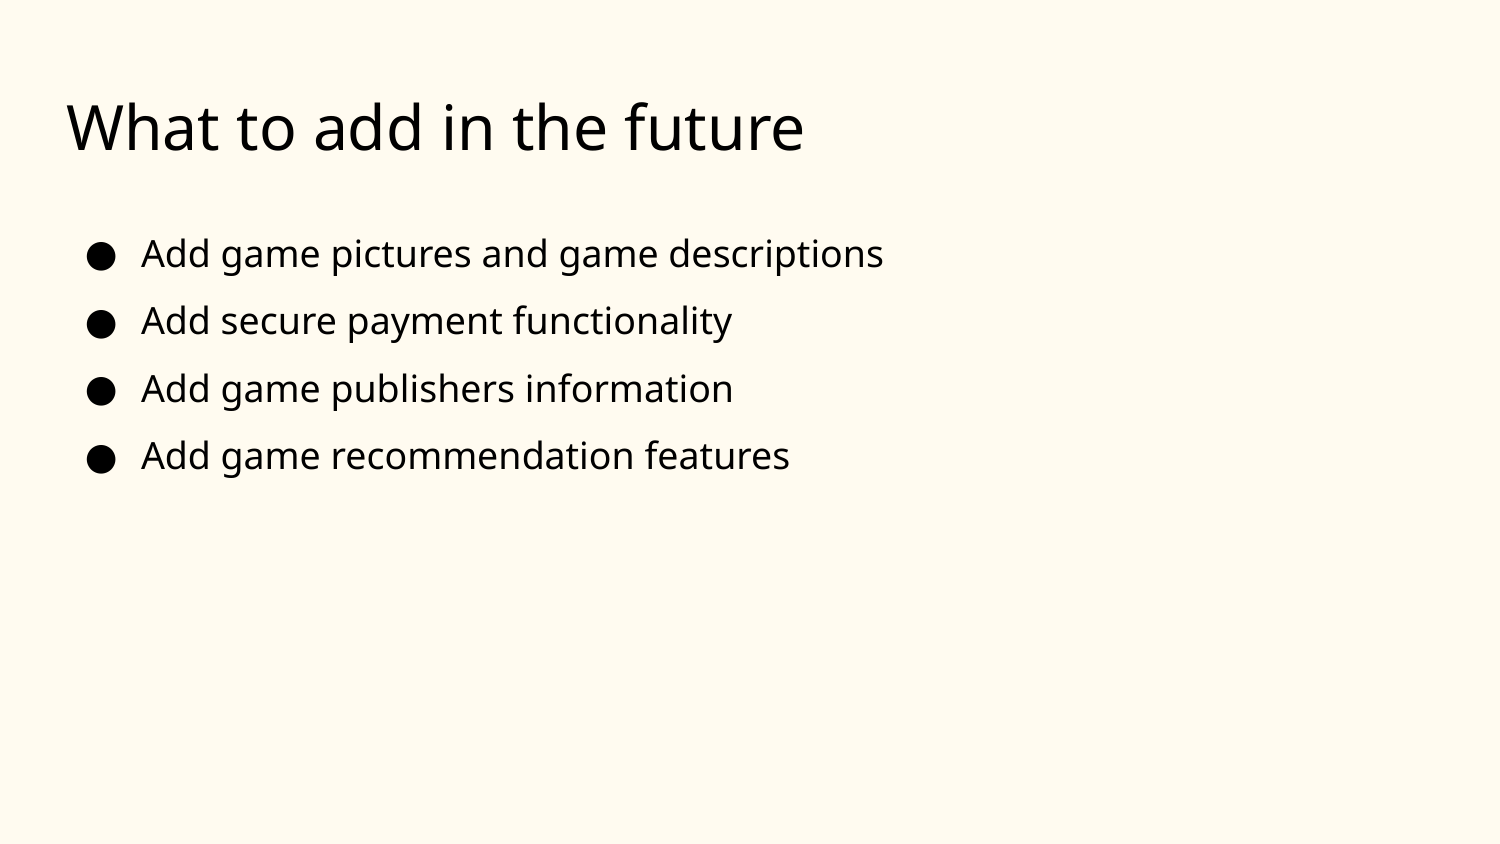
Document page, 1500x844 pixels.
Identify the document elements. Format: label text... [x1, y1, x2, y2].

list Add game pictures and game descriptions Add secure payment functionality Add game publishers information Add game recommendation features [51, 192, 1449, 750]
title What to add in the future [51, 72, 1449, 174]
